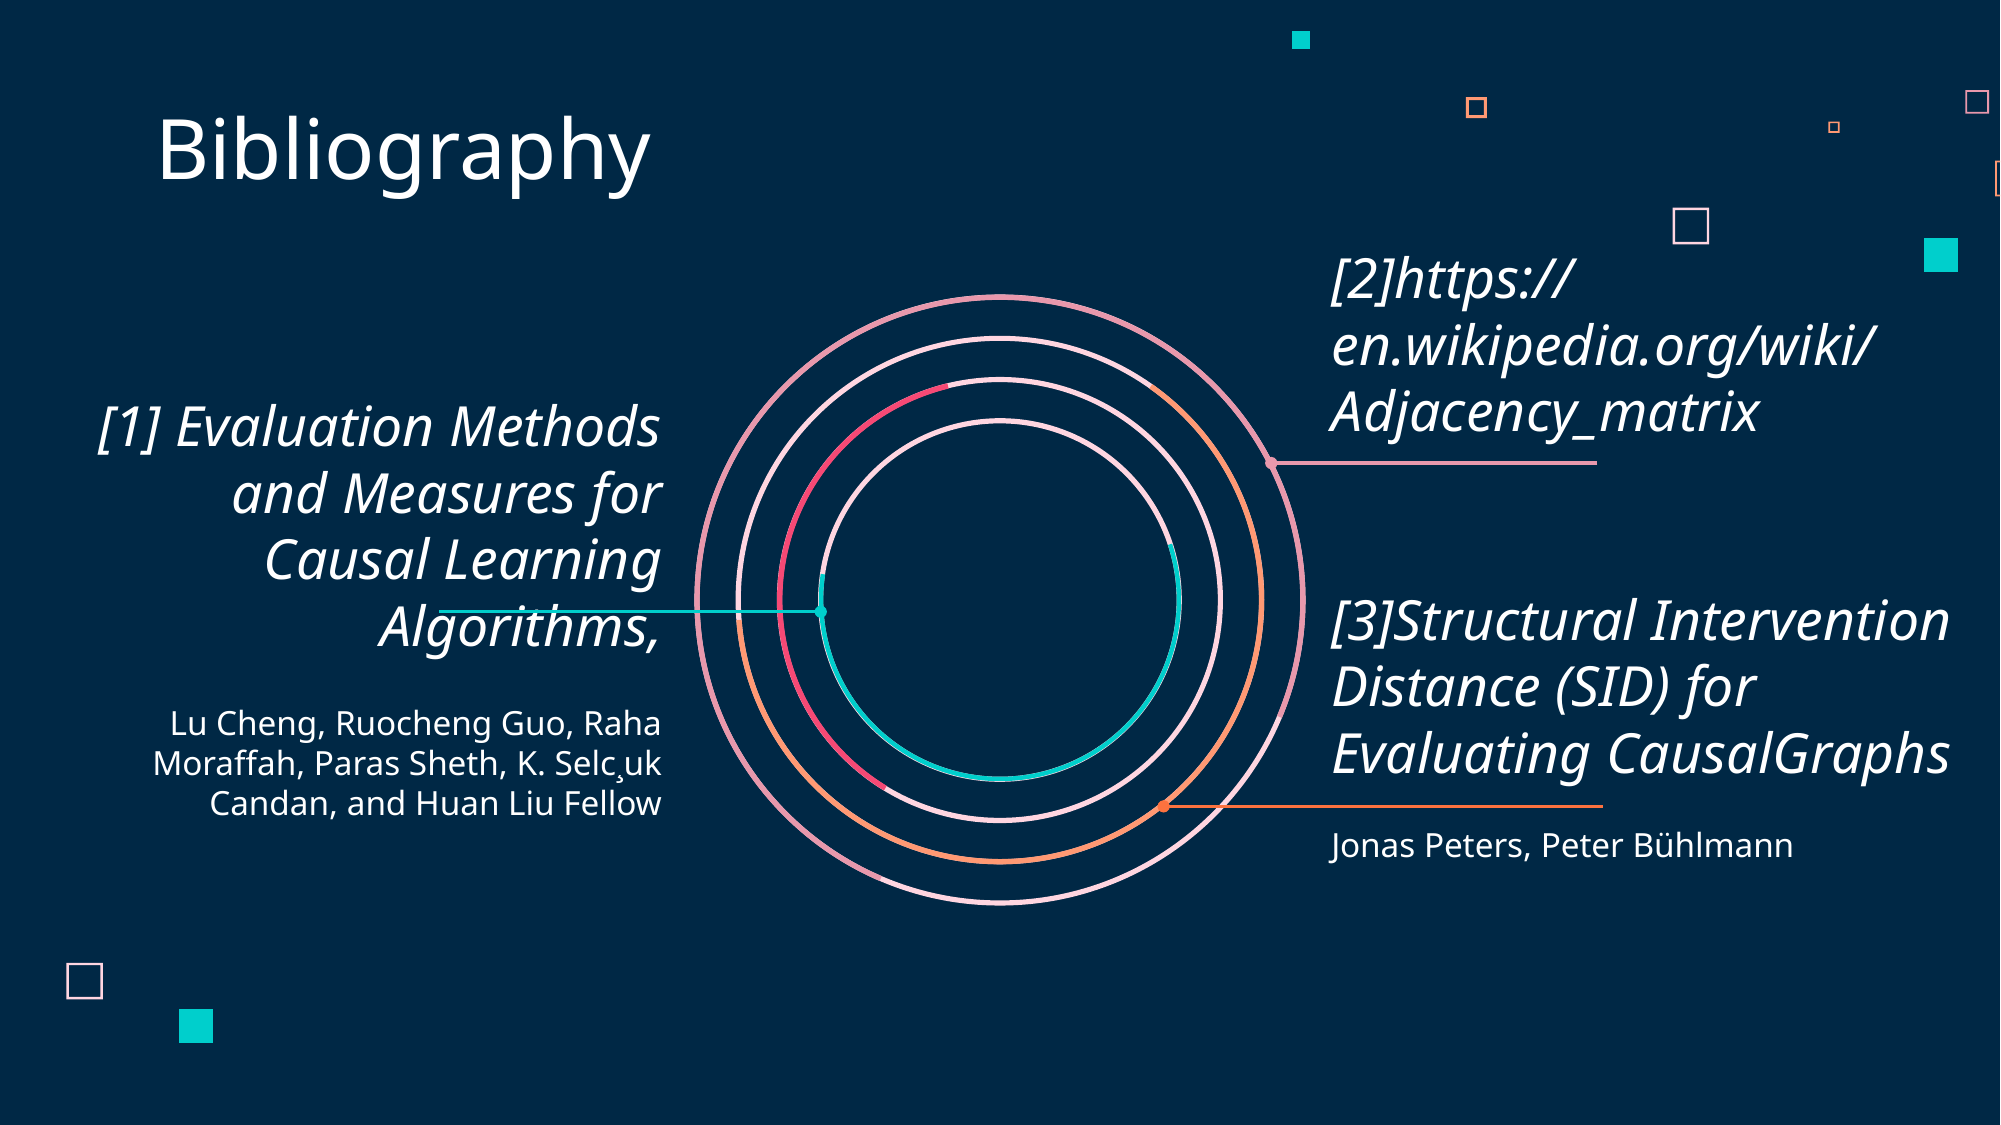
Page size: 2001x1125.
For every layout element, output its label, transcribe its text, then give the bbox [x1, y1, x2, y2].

text_box [777, 383, 949, 610]
text_box [884, 376, 1223, 824]
text_box [735, 335, 1152, 610]
text_box [736, 619, 1159, 865]
text_box [1269, 469, 1306, 718]
title [2]https://en.wikipedia.org/wiki/Adjacency_matrix [1311, 302, 1977, 464]
title [1] Evaluation Methods and Measures for Causal Learning Algorithms, Lu Cheng, Ruocheng Guo, Raha Moraffah, Paras Sheth, K. Selc¸uk Candan, and Huan Liu Fellow [56, 371, 683, 648]
text_box [694, 294, 1270, 610]
text_box [1219, 716, 1282, 805]
text_box [777, 619, 887, 791]
text_box [819, 543, 1182, 782]
text_box [879, 815, 1217, 906]
text_box [818, 573, 826, 606]
text_box [3]Structural Intervention Distance (SID) for Evaluating CausalGraphs Jonas Peters, Peter Bühlmann [1311, 474, 1976, 885]
text_box [695, 619, 882, 881]
text_box [819, 418, 1173, 579]
text_box [1149, 384, 1265, 803]
title Bibliography [135, 90, 1170, 217]
